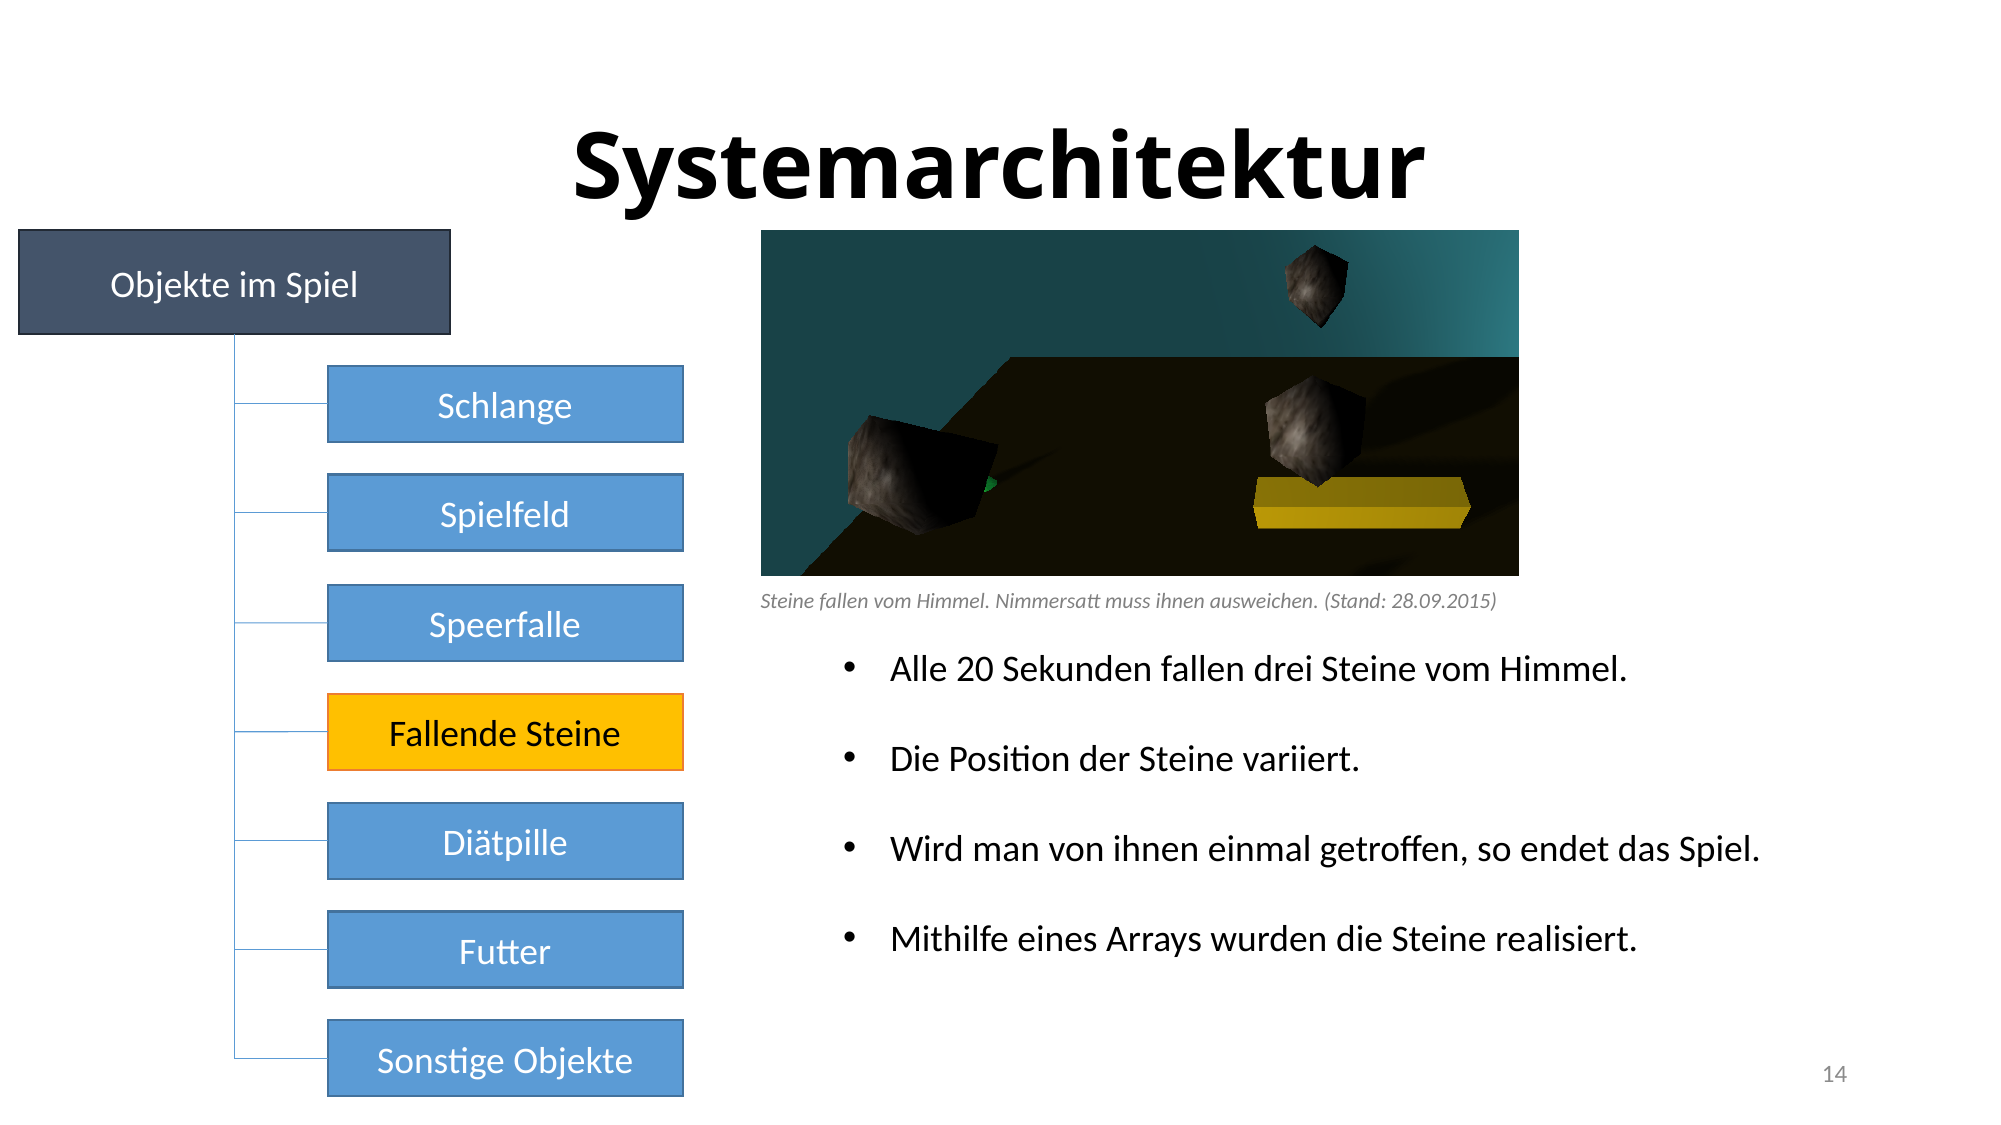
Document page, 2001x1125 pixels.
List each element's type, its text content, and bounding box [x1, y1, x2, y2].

text_box Steine fallen vom Himmel. Nimmersatt muss ihnen ausweichen. (Stand: 28.09.2015) [745, 579, 1519, 666]
text_box Speerfalle [327, 584, 684, 662]
slide_number 14 [1412, 1042, 1863, 1103]
title Systemarchitektur [137, 59, 1863, 278]
text_box Schlange [327, 365, 684, 443]
text_box Fallende Steine [327, 693, 684, 771]
text_box Alle 20 Sekunden fallen drei Steine vom Himmel. Die Position der Steine variiert. Wird man von ihnen einmal getroffen, so endet das Spiel. Mithilfe eines Arrays wurden die Steine realisiert. [828, 636, 1792, 1057]
text_box Sonstige Objekte [327, 1019, 684, 1097]
text_box Diätpille [327, 802, 684, 880]
text_box Objekte im Spiel [18, 229, 451, 335]
text_box Spielfeld [327, 473, 684, 552]
text_box Futter [327, 910, 684, 989]
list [761, 230, 1519, 576]
